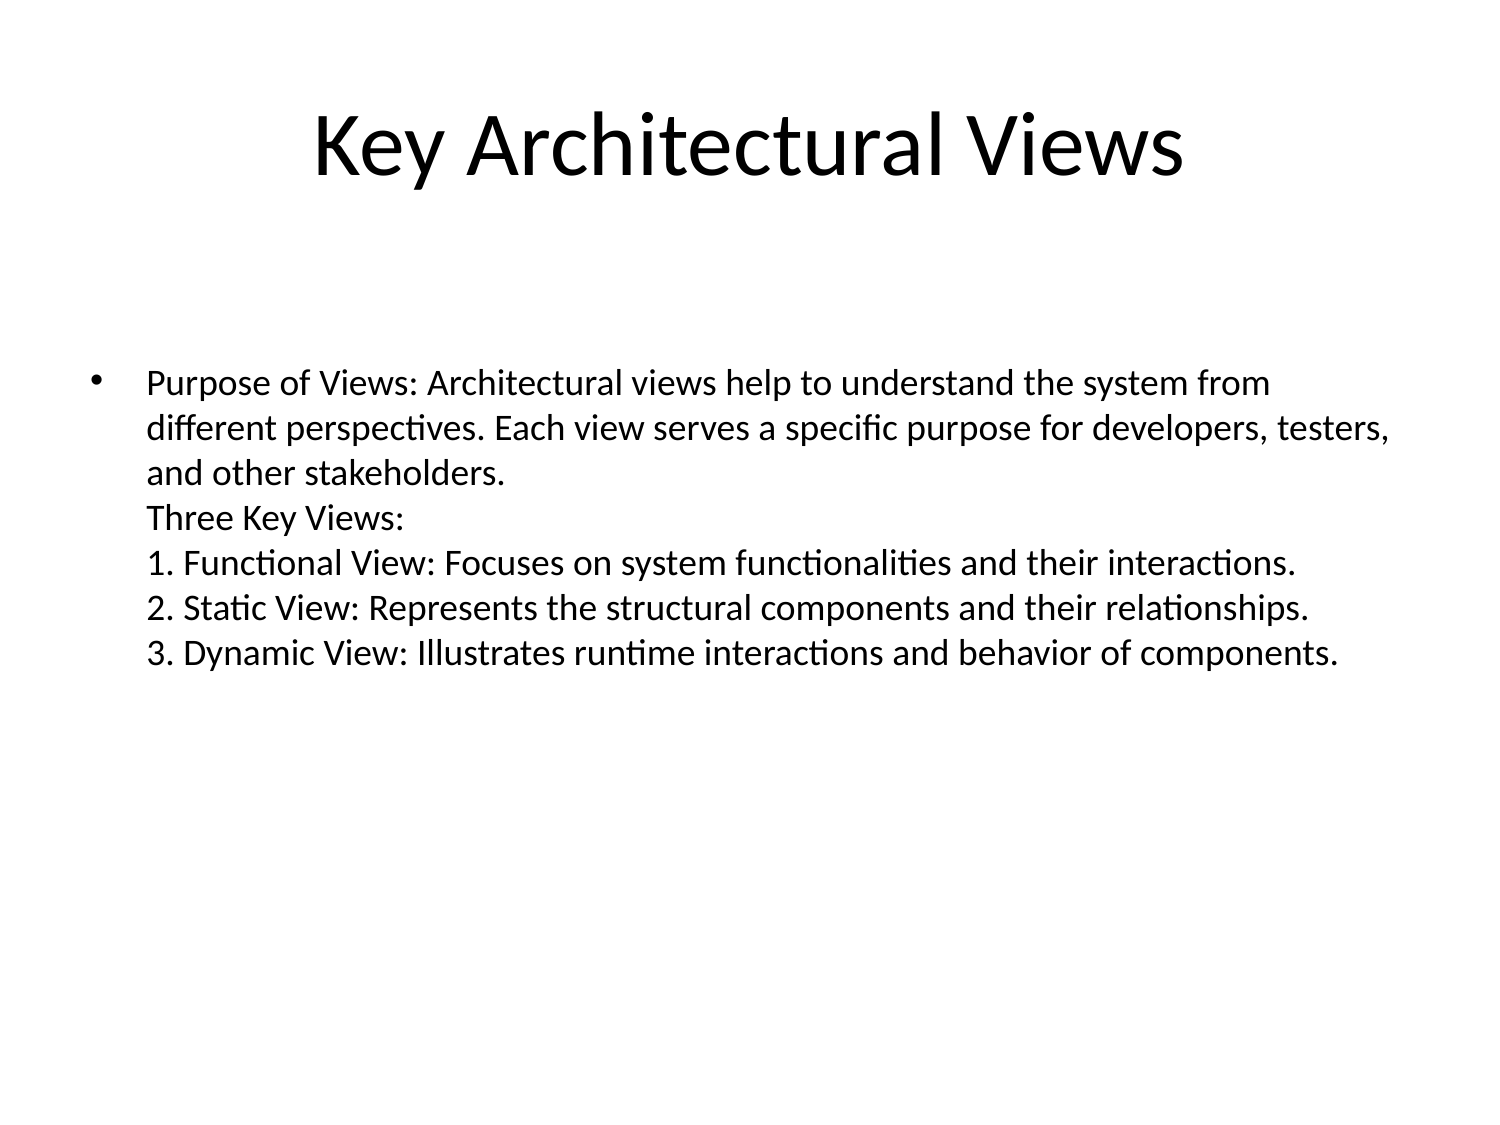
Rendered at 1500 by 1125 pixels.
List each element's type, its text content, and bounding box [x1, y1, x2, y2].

title Key Architectural Views [75, 45, 1425, 233]
list Purpose of Views: Architectural views help to understand the system from different perspectives. Each view serves a specific purpose for developers, testers, and other stakeholders. Three Key Views: 1. Functional View: Focuses on system functionalities and their interactions. 2. Static View: Represents the structural components and their relationships. 3. Dynamic View: Illustrates runtime interactions and behavior of components. [75, 262, 1425, 1005]
